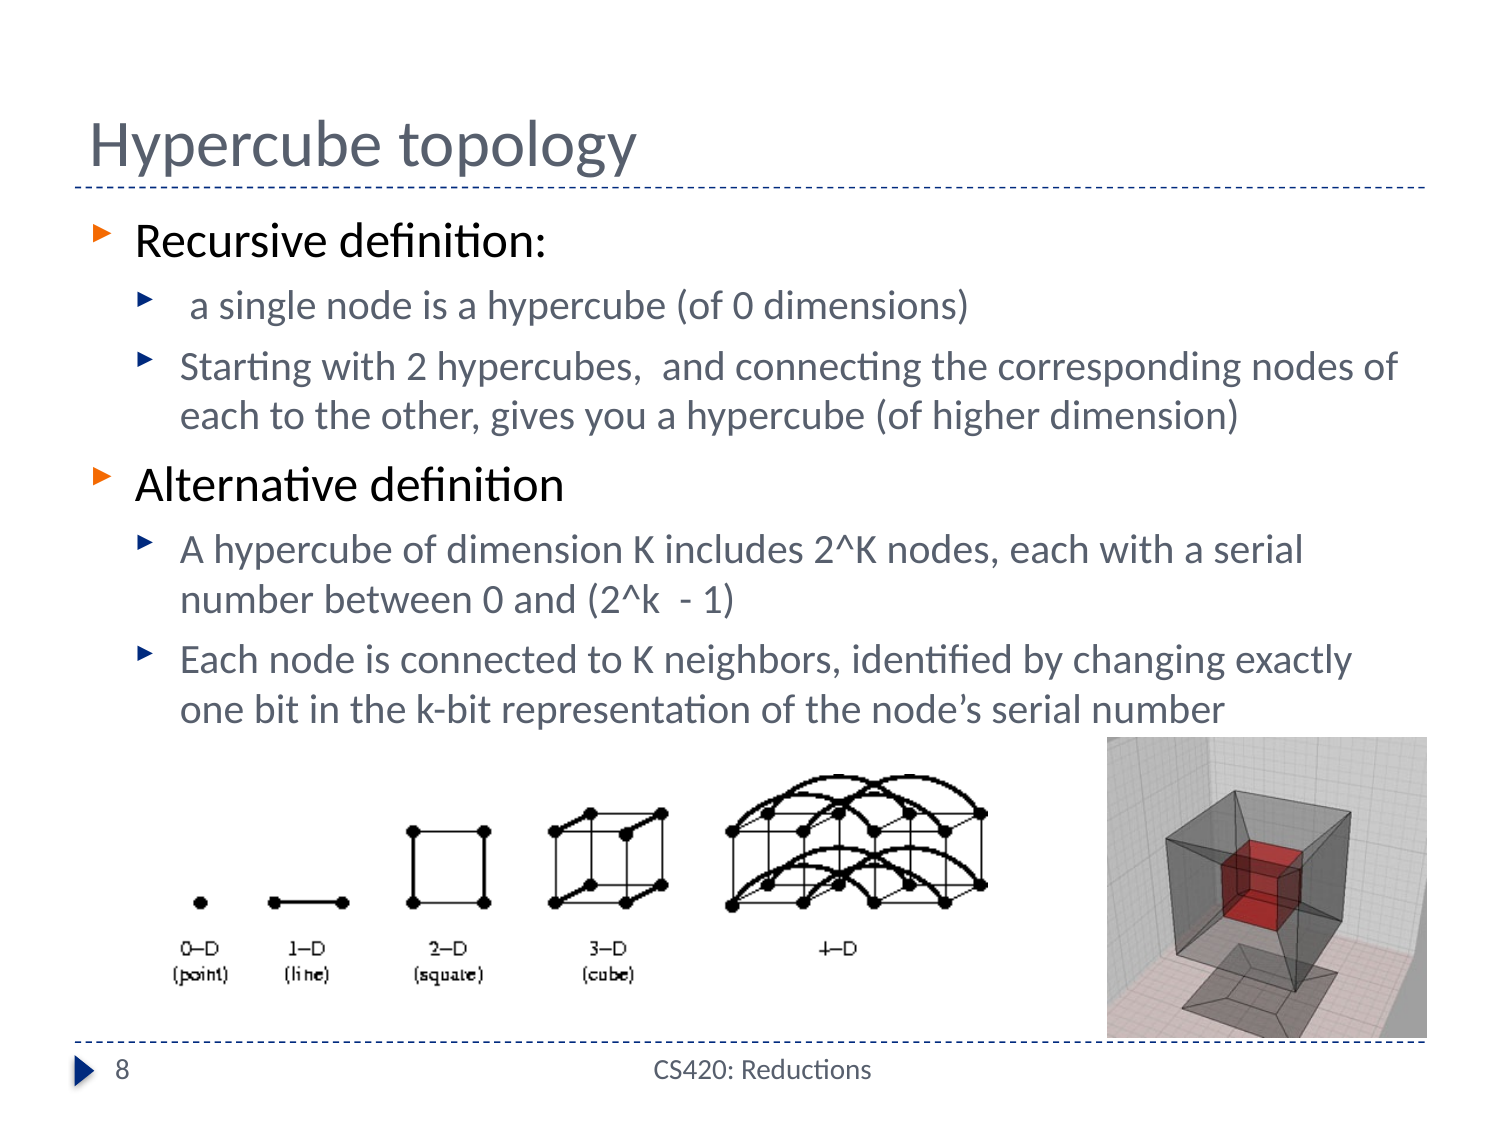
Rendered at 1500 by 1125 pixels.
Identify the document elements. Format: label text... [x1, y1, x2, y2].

title Hypercube topology [75, 24, 1425, 188]
footer CS420: Reductions [475, 1042, 1051, 1103]
list Recursive definition: a single node is a hypercube (of 0 dimensions) Starting with 2 hypercubes, and connecting the corresponding nodes of each to the other, gives you a hypercube (of higher dimension) Alternative definition A hypercube of dimension K includes 2^K nodes, each with a serial number between 0 and (2^k - 1) Each node is connected to K neighbors, identified by changing exactly one bit in the k-bit representation of the node’s serial number [75, 200, 1425, 1006]
picture [169, 774, 988, 988]
slide_number 8 [100, 1042, 426, 1103]
picture [1107, 737, 1427, 1038]
